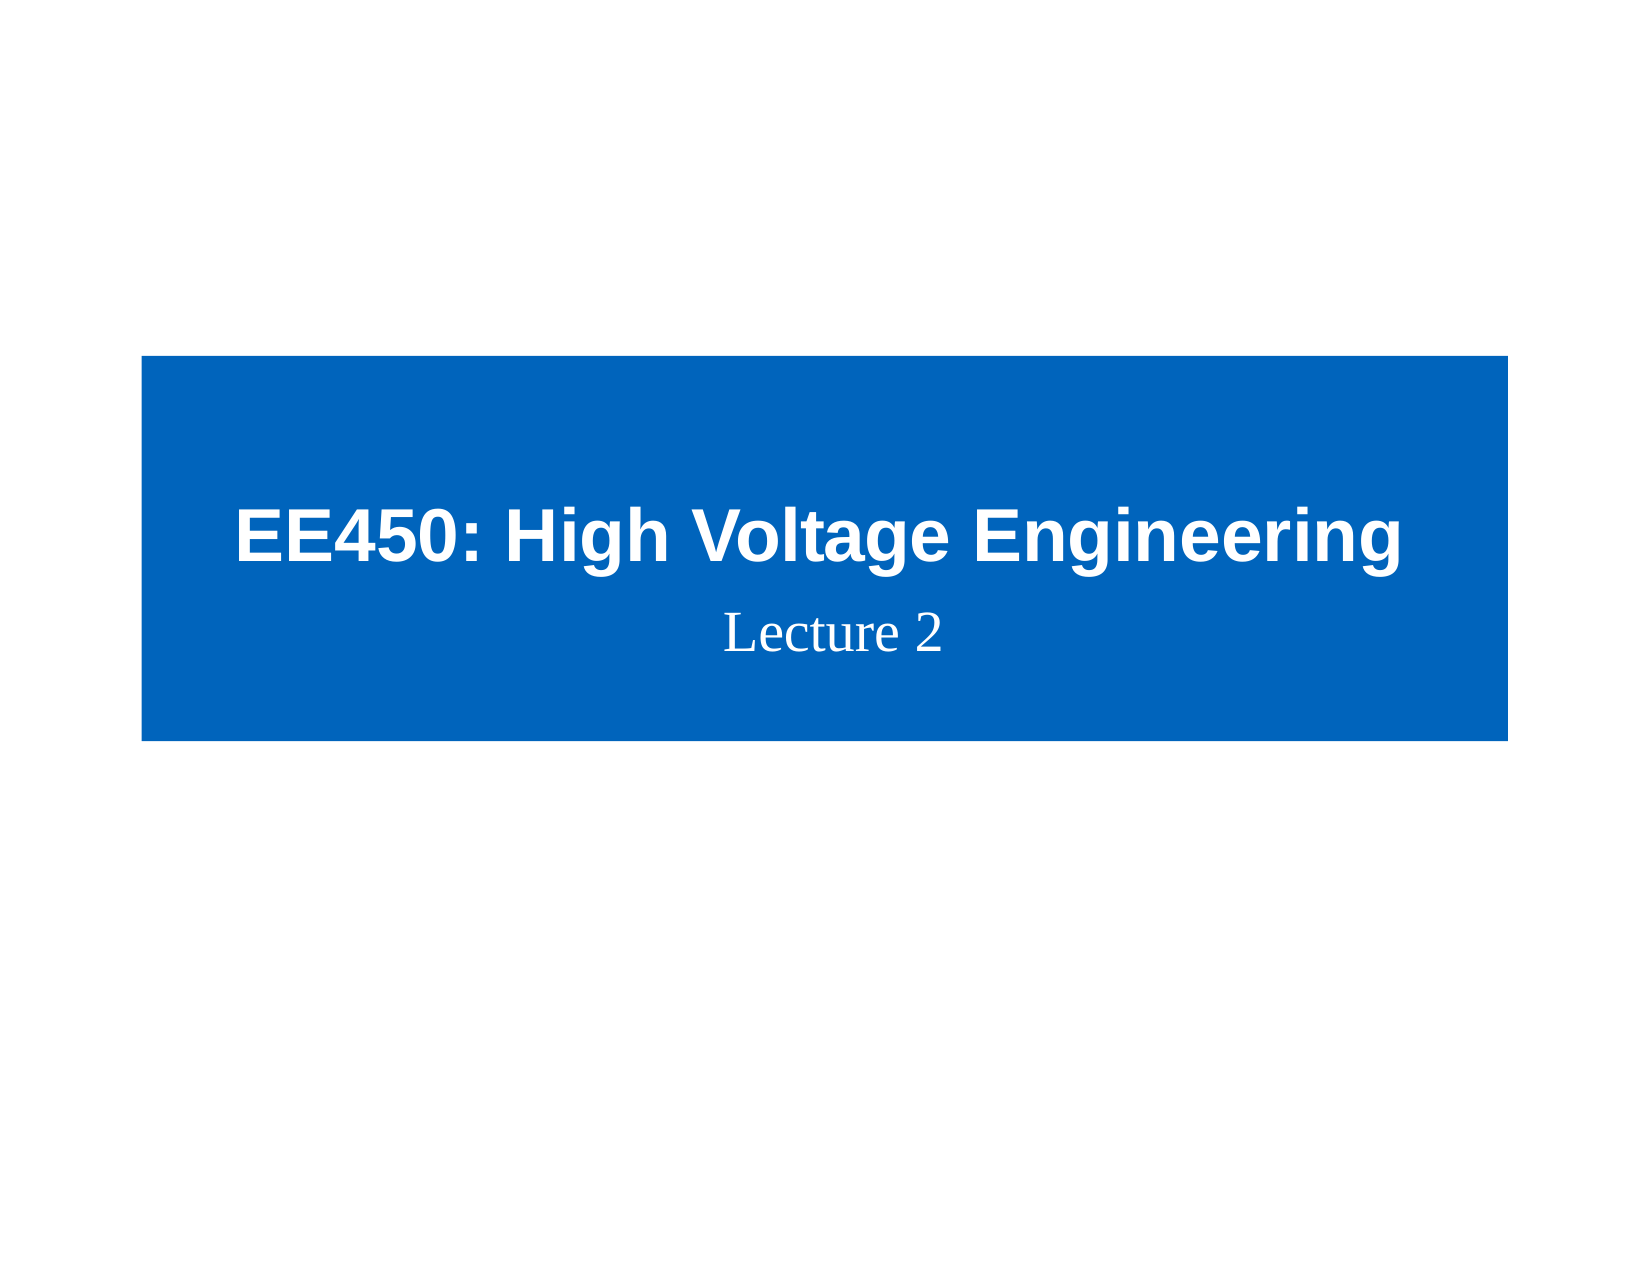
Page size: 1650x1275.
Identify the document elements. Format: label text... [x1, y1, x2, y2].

text_box EE450: High Voltage Engineering Lecture 2 [141, 355, 1508, 742]
